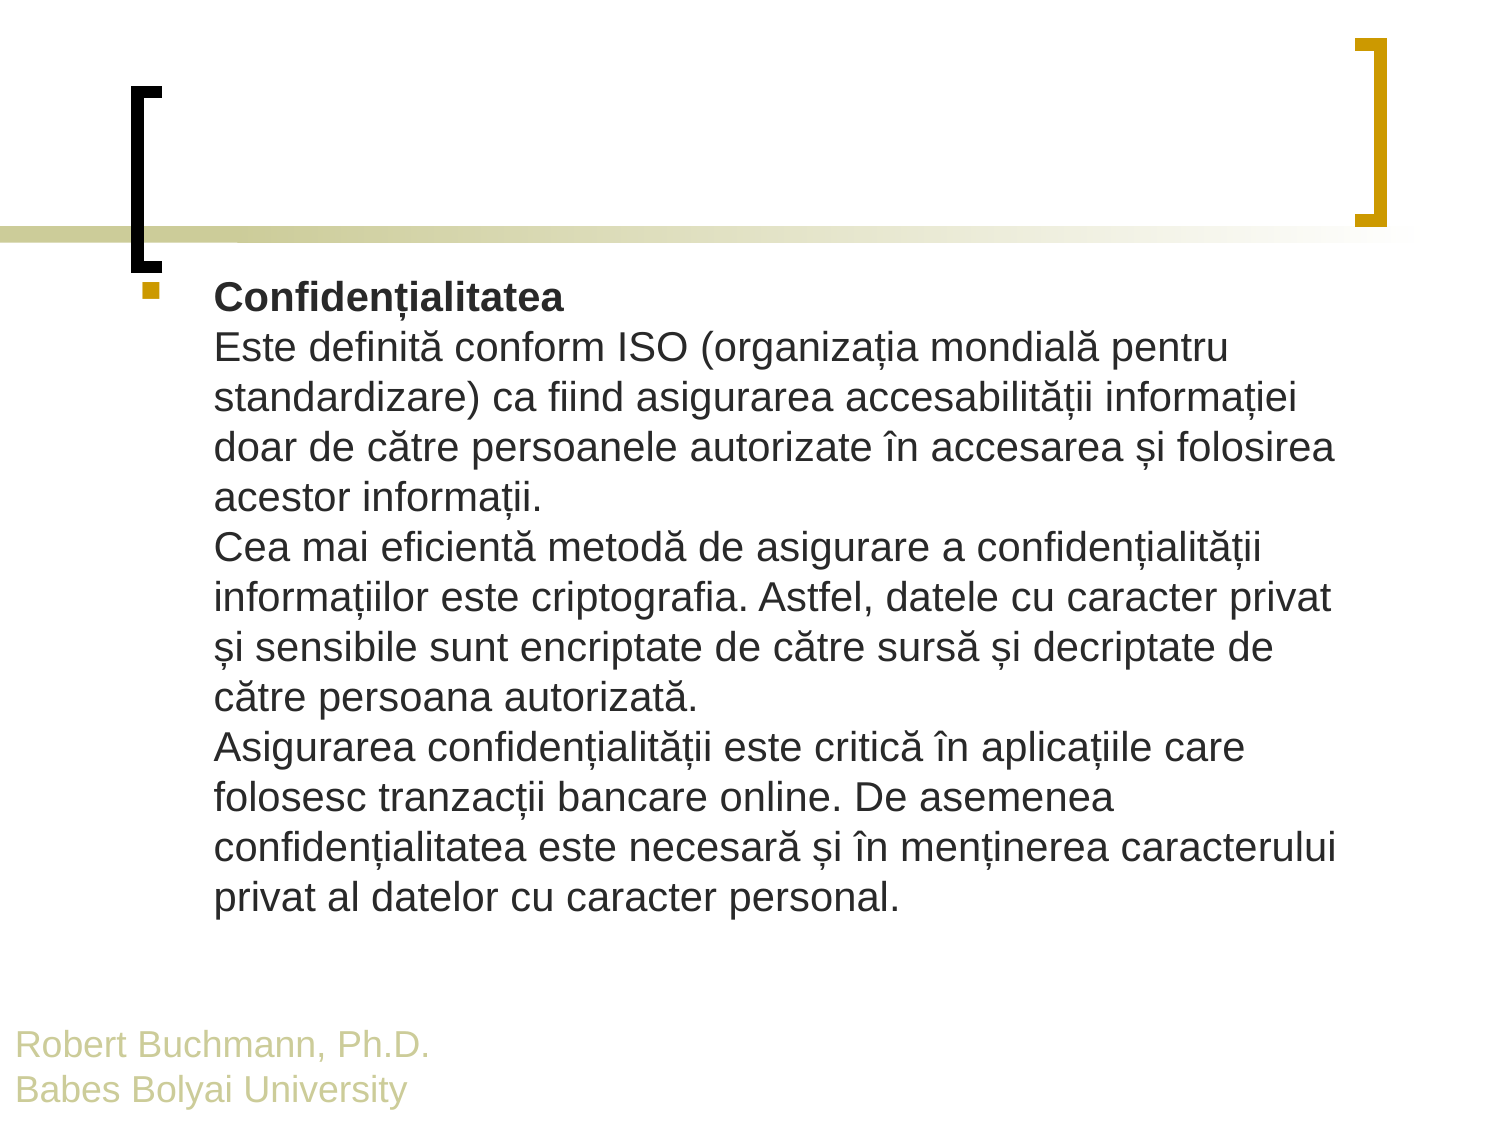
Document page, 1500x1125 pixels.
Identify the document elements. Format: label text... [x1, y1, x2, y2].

list Confidențialitatea Este definită conform ISO (organizația mondială pentru standardizare) ca fiind asigurarea accesabilității informației doar de către persoanele autorizate în accesarea și folosirea acestor informații. Cea mai eficientă metodă de asigurare a confidențialității informațiilor este criptografia. Astfel, datele cu caracter privat și sensibile sunt encriptate de către sursă și decriptate de către persoana autorizată. Asigurarea confidențialității este critică în aplicațiile care folosesc tranzacții bancare online. De asemenea confidențialitatea este necesară și în menținerea caracterului privat al datelor cu caracter personal. [124, 262, 1382, 938]
